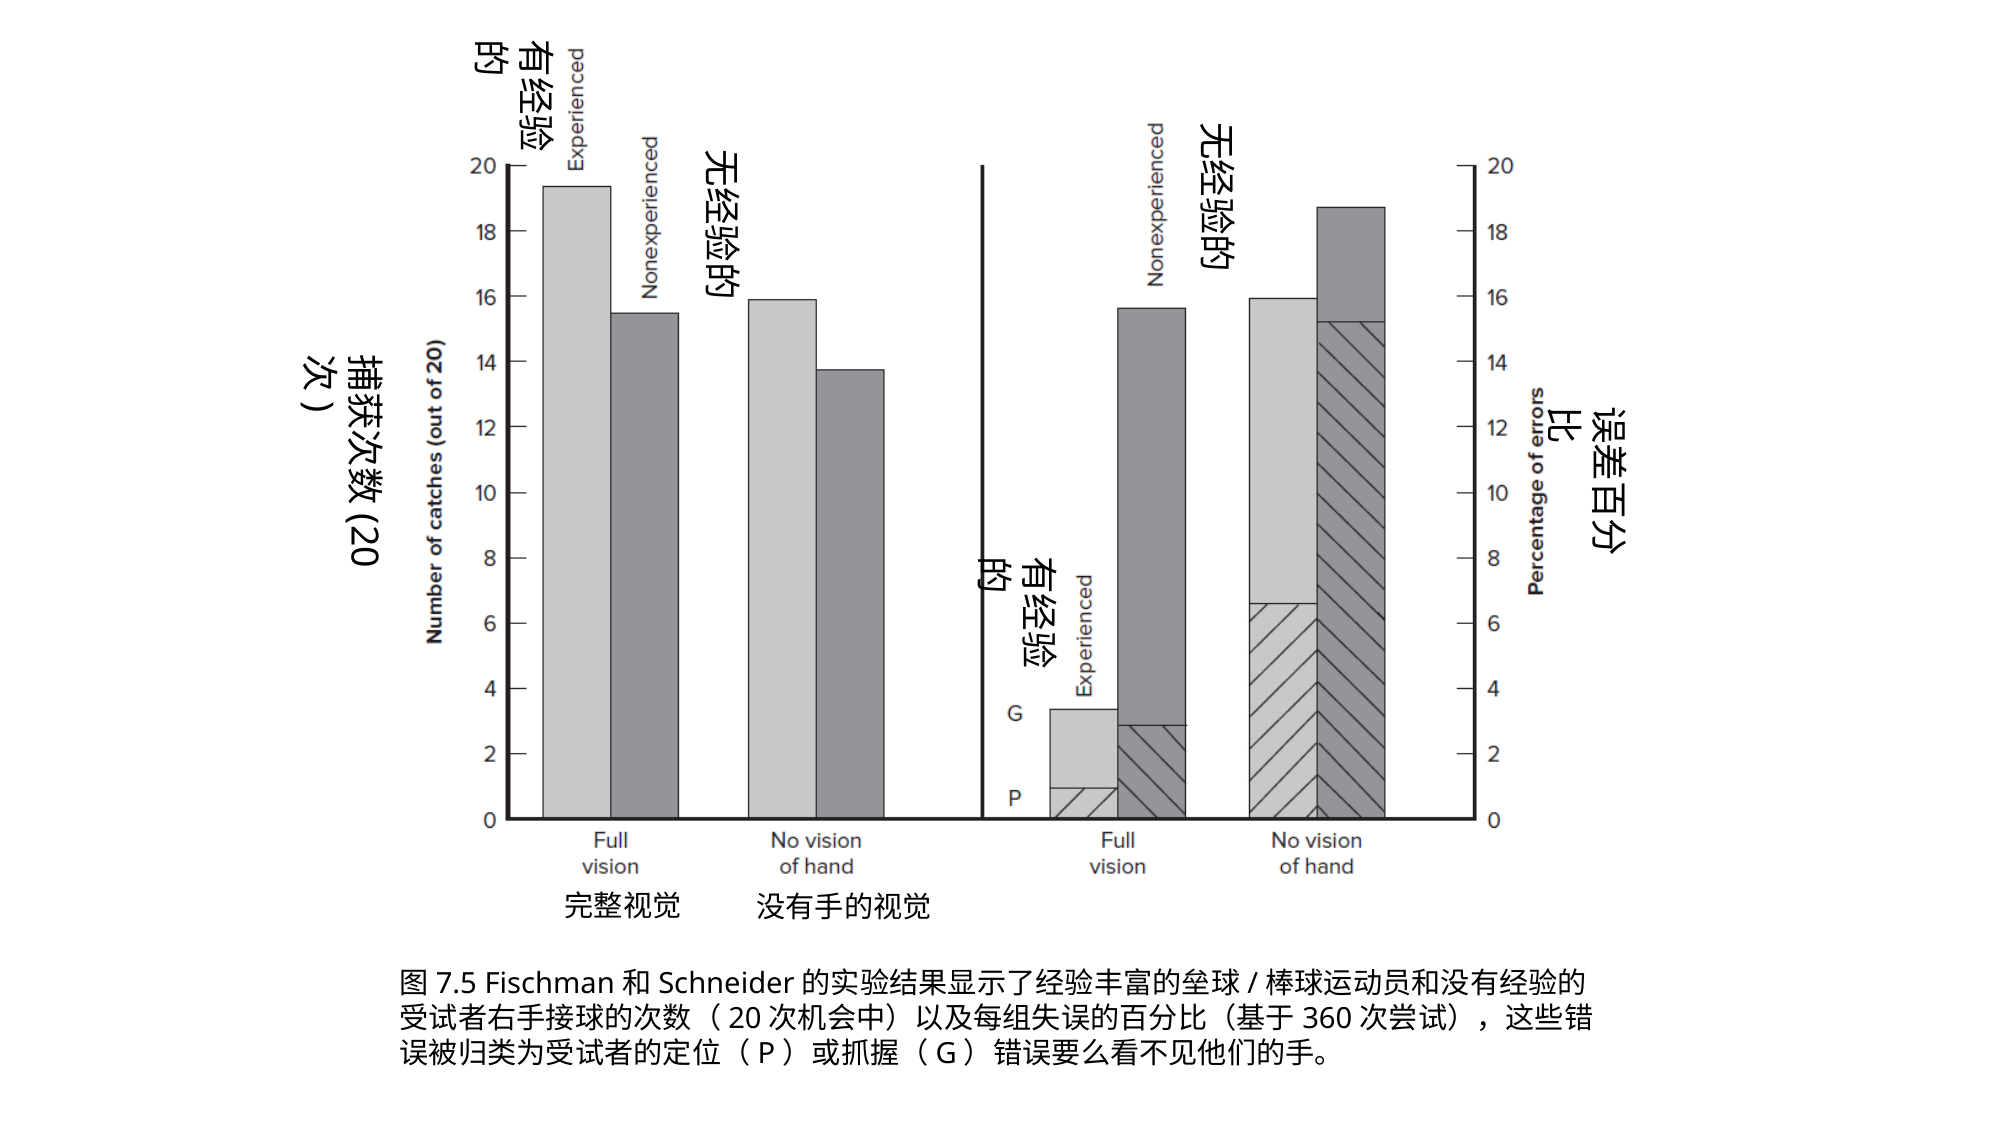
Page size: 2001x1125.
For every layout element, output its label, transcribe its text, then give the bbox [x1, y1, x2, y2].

text_box 捕获次数(20次) [320, 339, 381, 630]
text_box 图7.5 Fischman和Schneider的实验结果显示了经验丰富的垒球/棒球运动员和没有经验的受试者右手接球的次数（20次机会中）以及每组失误的百分比（基于360次尝试），这些错误被归类为受试者的定位（P）或抓握（G）错误要么看不见他们的手。 [384, 956, 1615, 1077]
text_box 完整视觉 [549, 896, 735, 930]
picture [381, 21, 1569, 896]
text_box 没有手的视觉 [741, 896, 995, 931]
text_box 误差百分比 [1569, 391, 1641, 602]
